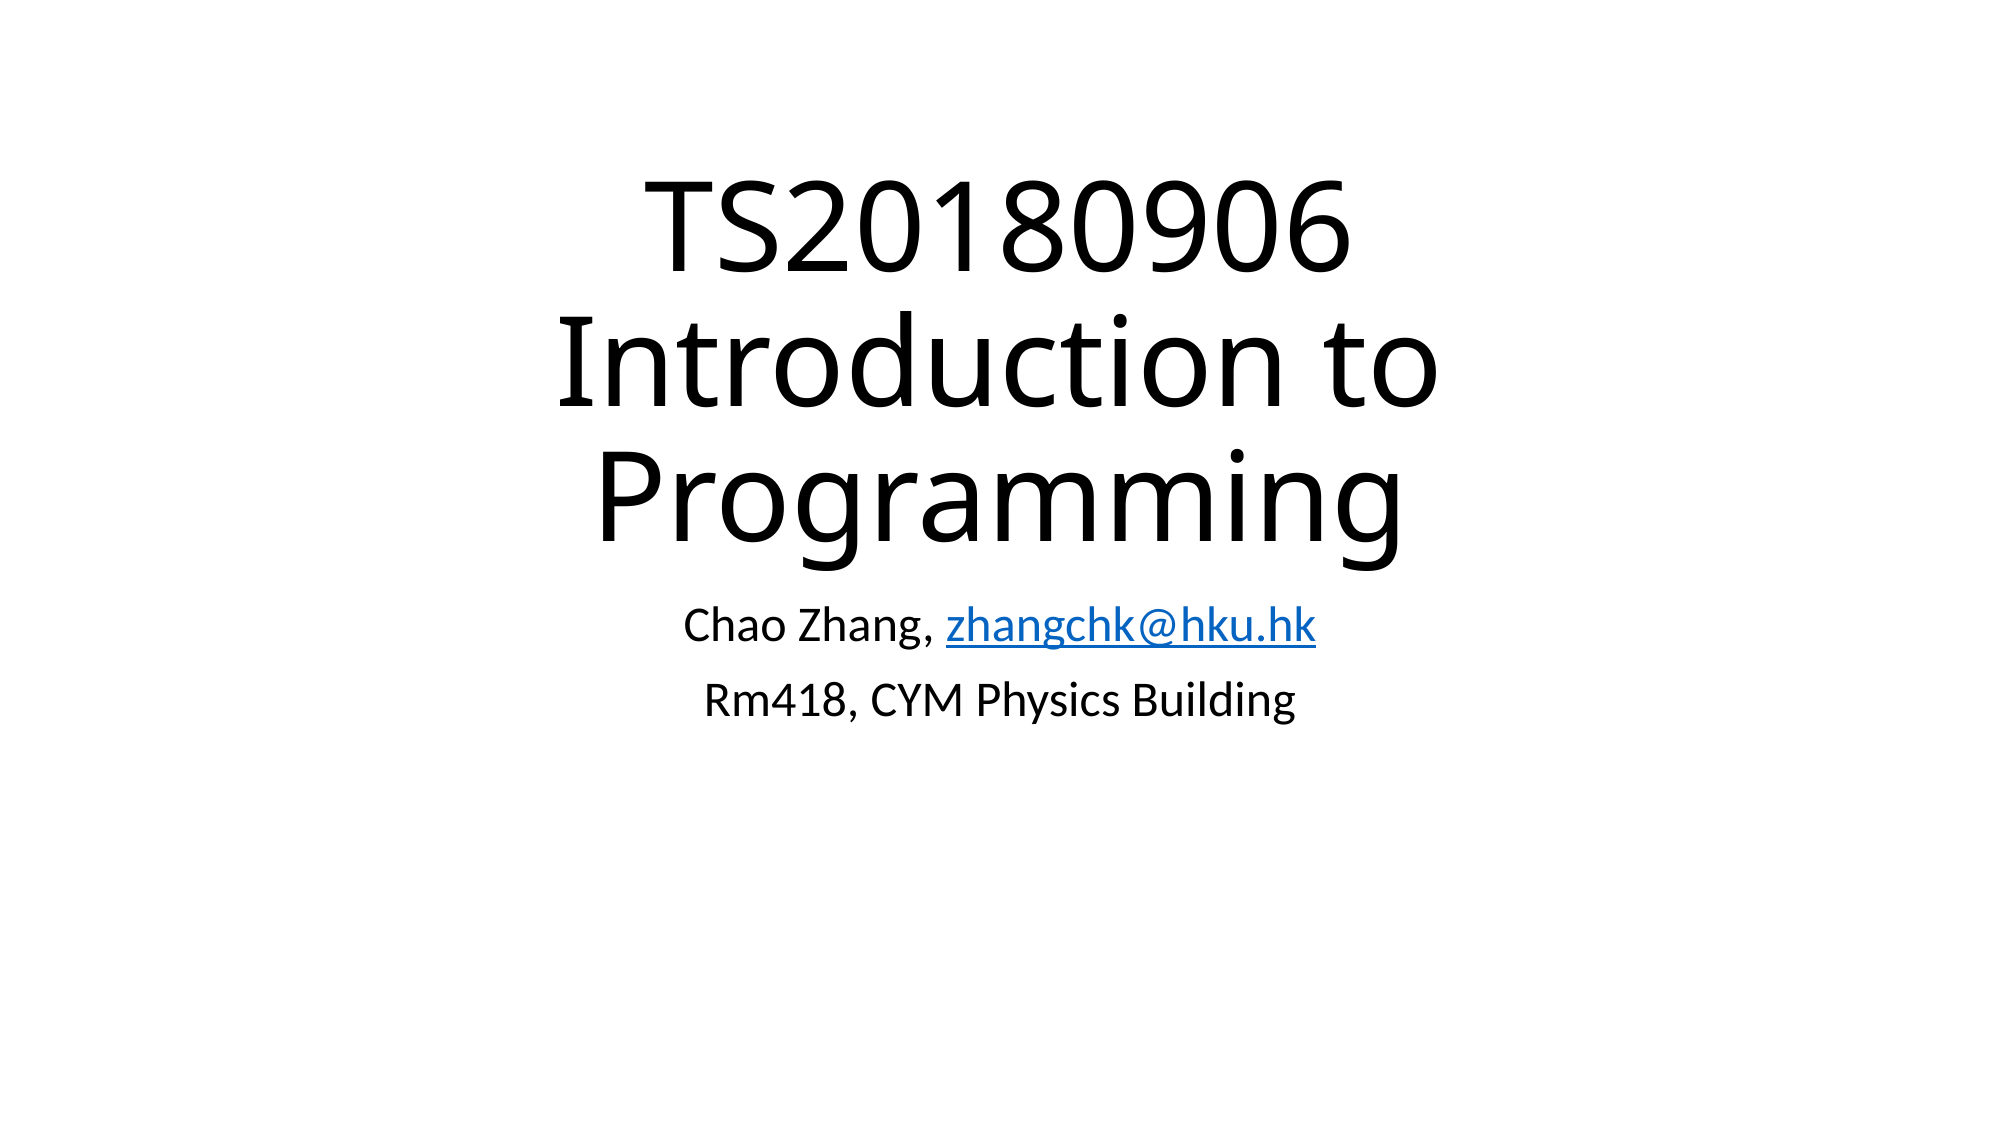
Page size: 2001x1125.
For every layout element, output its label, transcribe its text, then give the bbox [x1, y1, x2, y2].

title TS20180906 Introduction to Programming [249, 184, 1750, 576]
subtitle Chao Zhang, zhangchk@hku.hk Rm418, CYM Physics Building [249, 590, 1750, 863]
